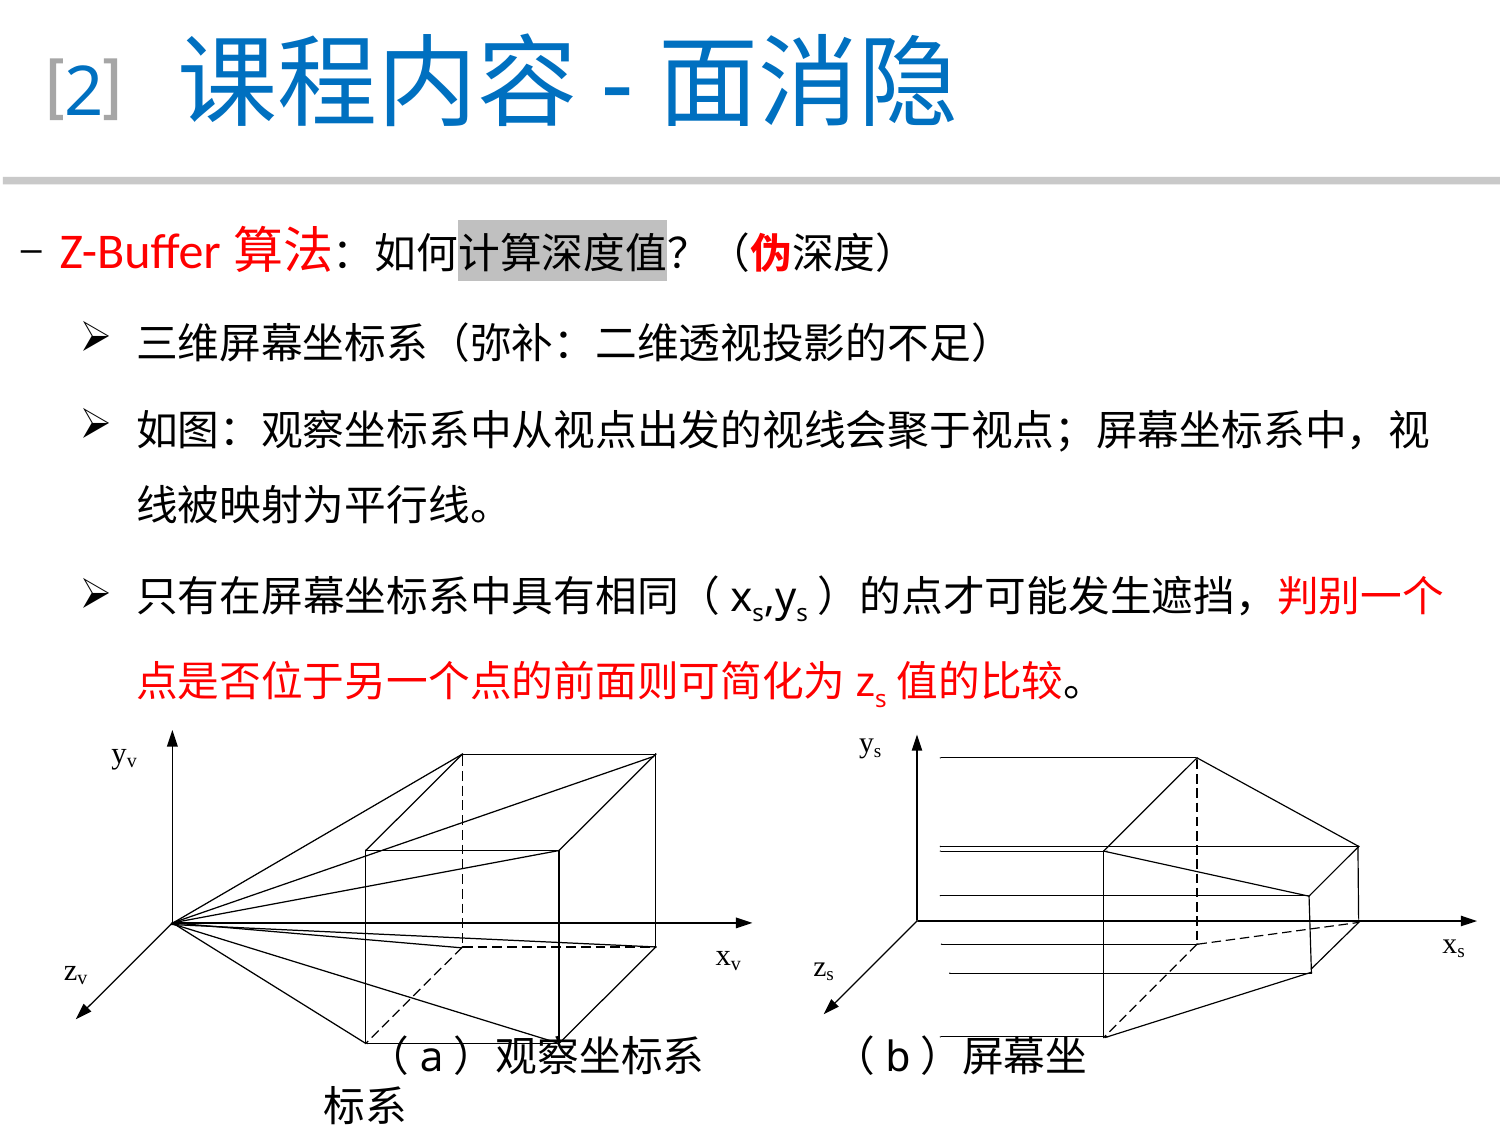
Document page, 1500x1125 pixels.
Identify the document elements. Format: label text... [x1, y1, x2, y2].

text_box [797, 715, 1496, 1041]
text_box 三维屏幕坐标系（弥补：二维透视投影的不足） 如图：观察坐标系中从视点出发的视线会聚于视点；屏幕坐标系中，视线被映射为平行线。 只有在屏幕坐标系中具有相同（xs,ys）的点才可能发生遮挡，判别一个点是否位于另一个点的前面则可简化为zs值的比较。 [64, 278, 1465, 720]
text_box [48, 710, 772, 1047]
text_box [1, 175, 1500, 186]
list Z-Buffer算法：如何计算深度值？（伪深度） [5, 196, 1493, 903]
text_box [49, 58, 63, 121]
text_box 2 [49, 41, 117, 137]
text_box （a）观察坐标系 （b）屏幕坐标系 [308, 1047, 1143, 1125]
text_box [103, 58, 117, 121]
text_box 课程内容-面消隐 [117, 11, 1019, 147]
